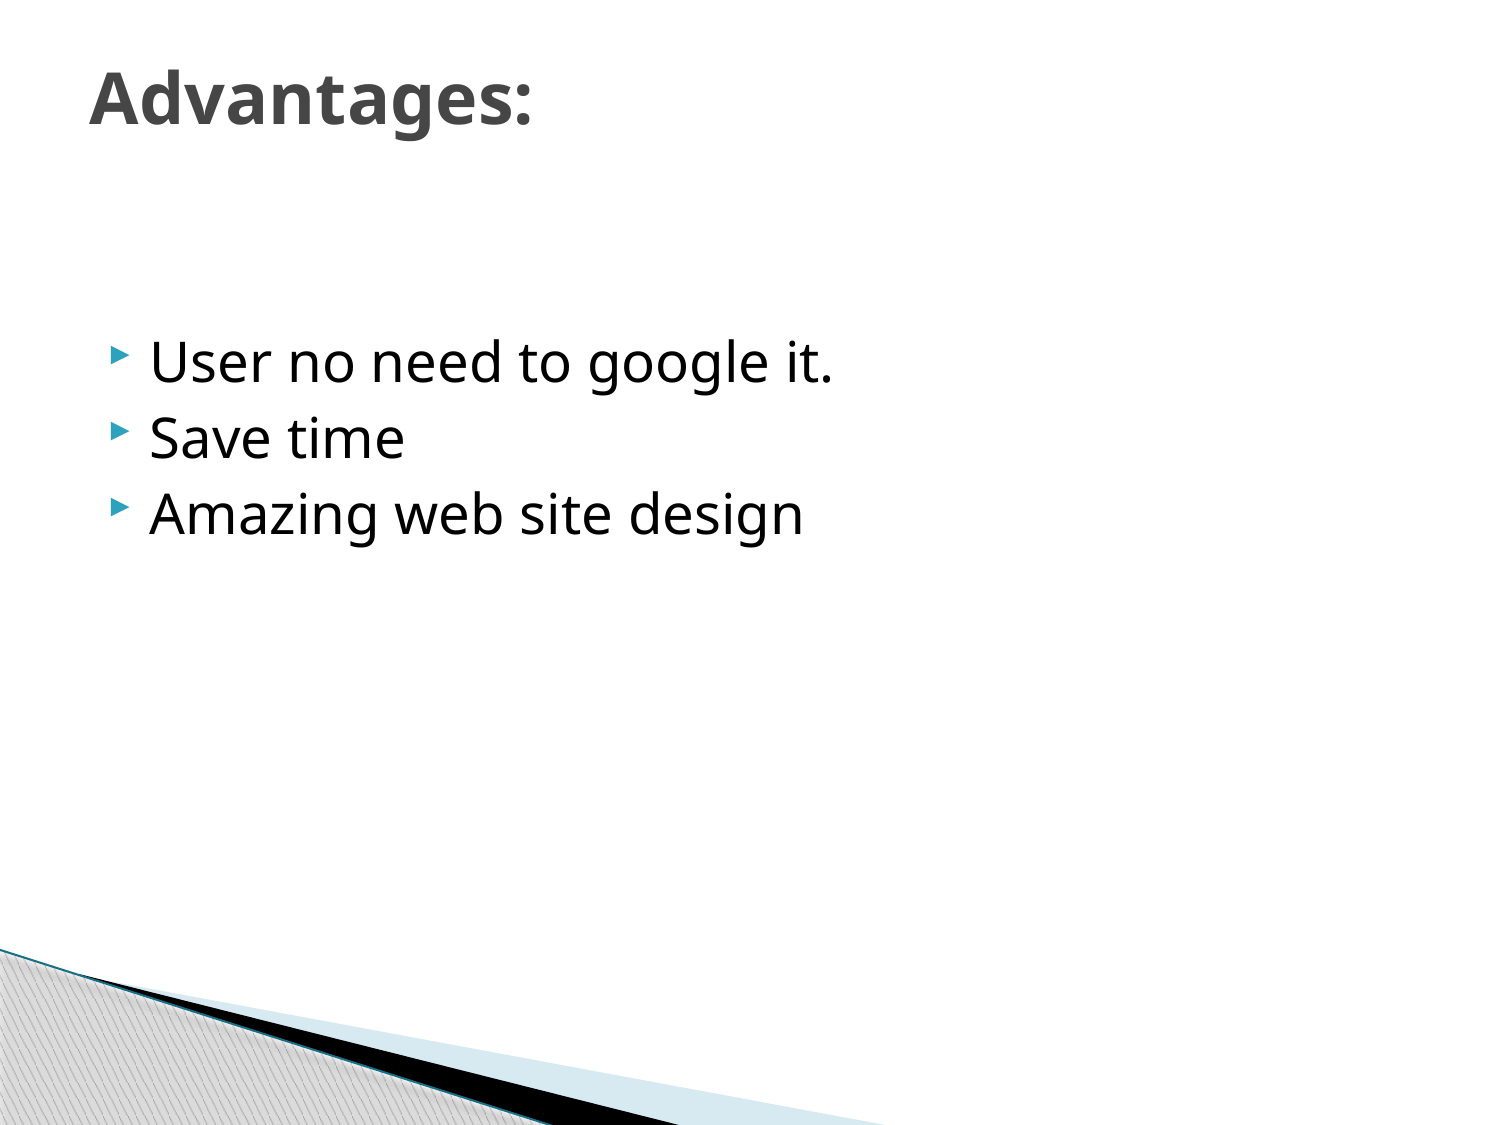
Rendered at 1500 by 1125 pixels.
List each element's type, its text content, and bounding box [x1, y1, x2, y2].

title Advantages: [75, 45, 1425, 233]
list User no need to google it. Save time Amazing web site design [75, 243, 1425, 986]
